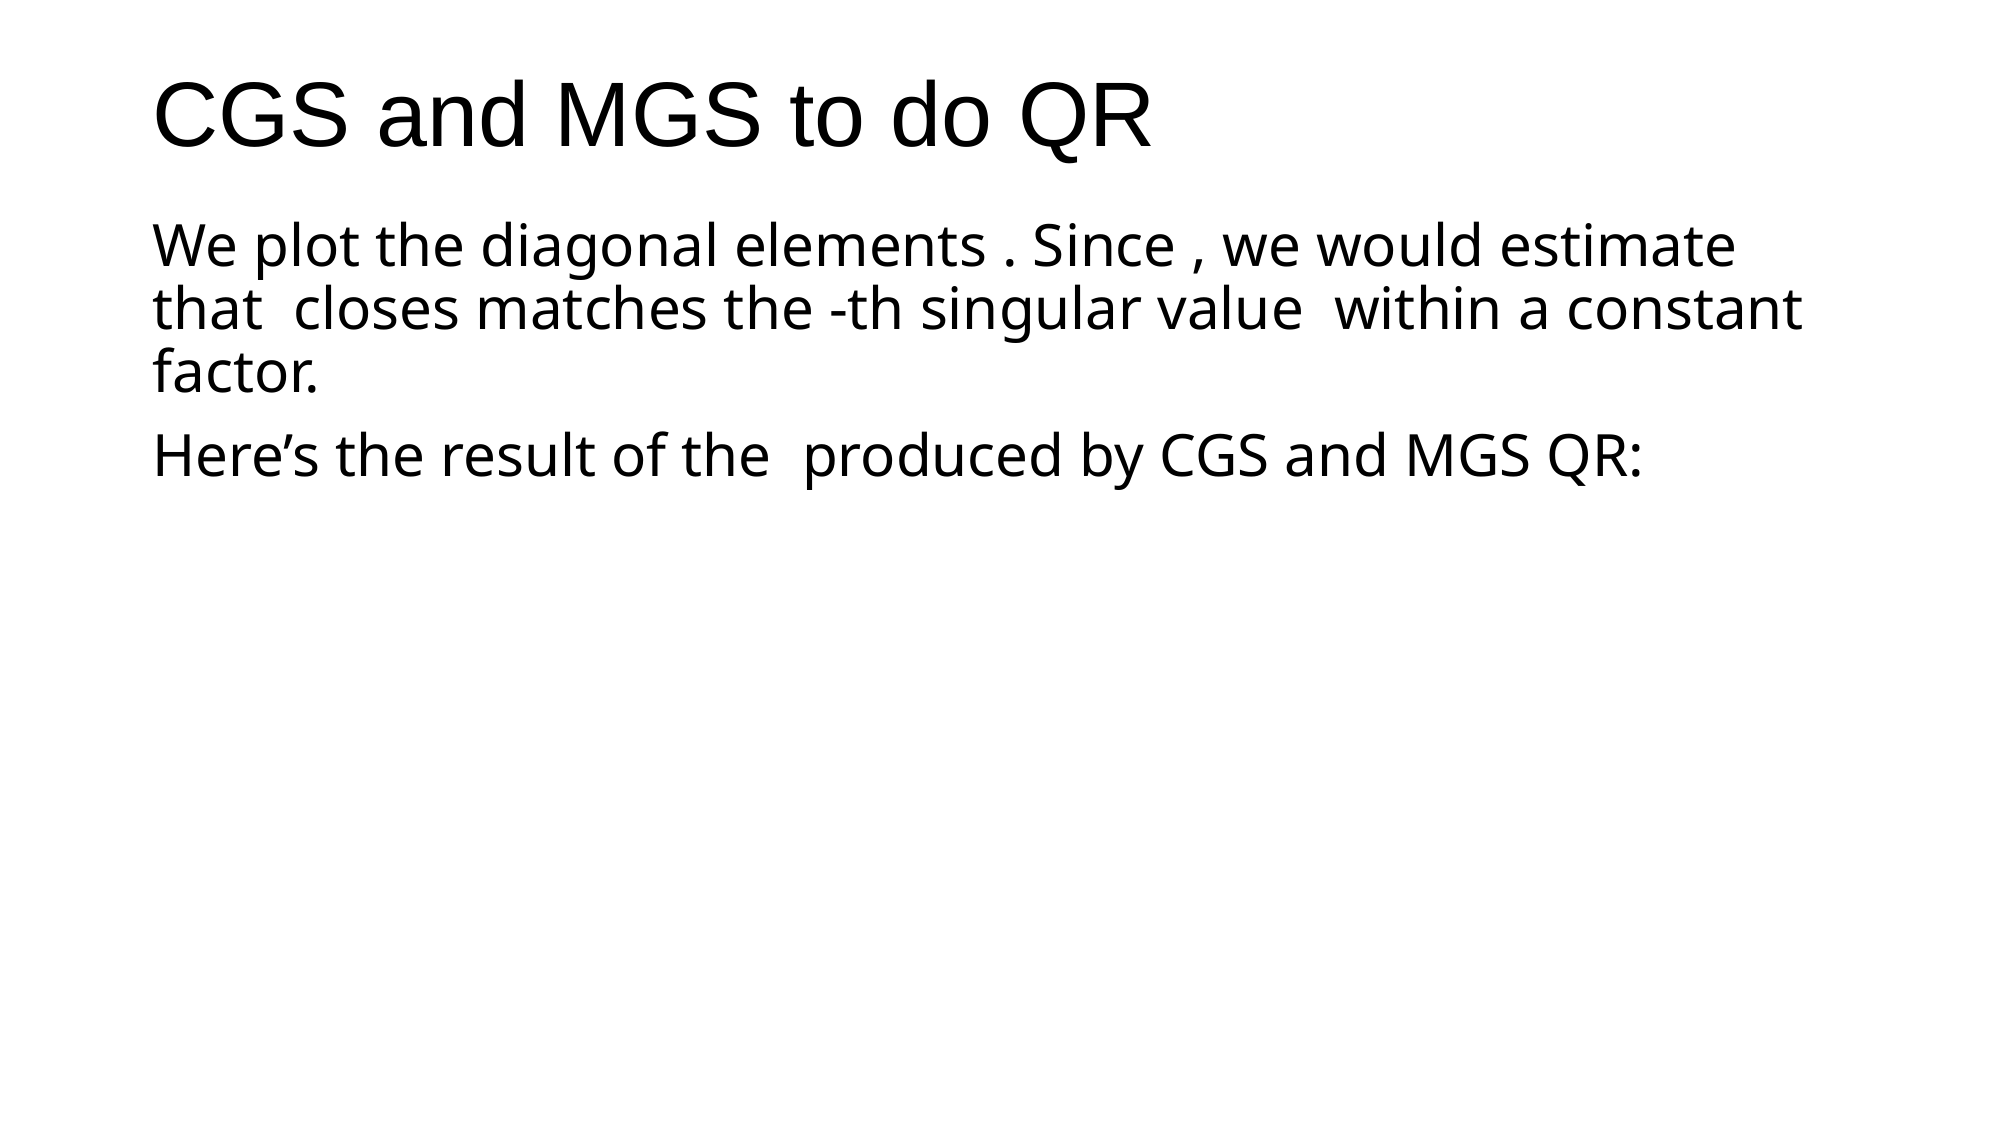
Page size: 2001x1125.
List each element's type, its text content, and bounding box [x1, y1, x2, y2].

title CGS and MGS to do QR [137, 59, 1863, 175]
